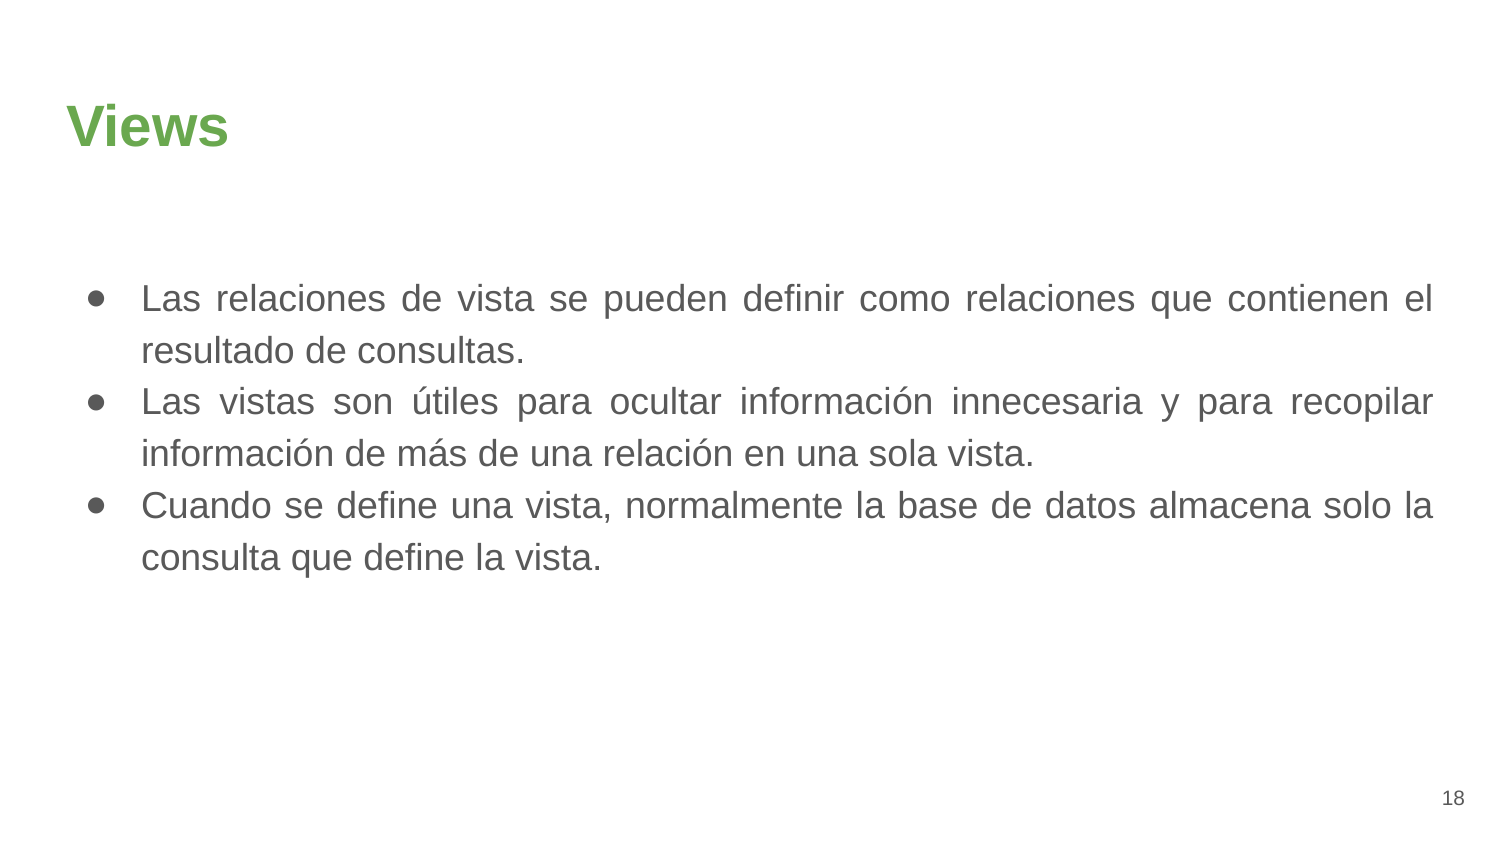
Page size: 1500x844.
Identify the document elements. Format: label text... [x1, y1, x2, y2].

slide_number ‹#› [1389, 764, 1480, 830]
title Views [51, 72, 1449, 167]
list Las relaciones de vista se pueden definir como relaciones que contienen el resultado de consultas. Las vistas son útiles para ocultar información innecesaria y para recopilar información de más de una relación en una sola vista. Cuando se define una vista, normalmente la base de datos almacena solo la consulta que define la vista. [51, 252, 1449, 604]
